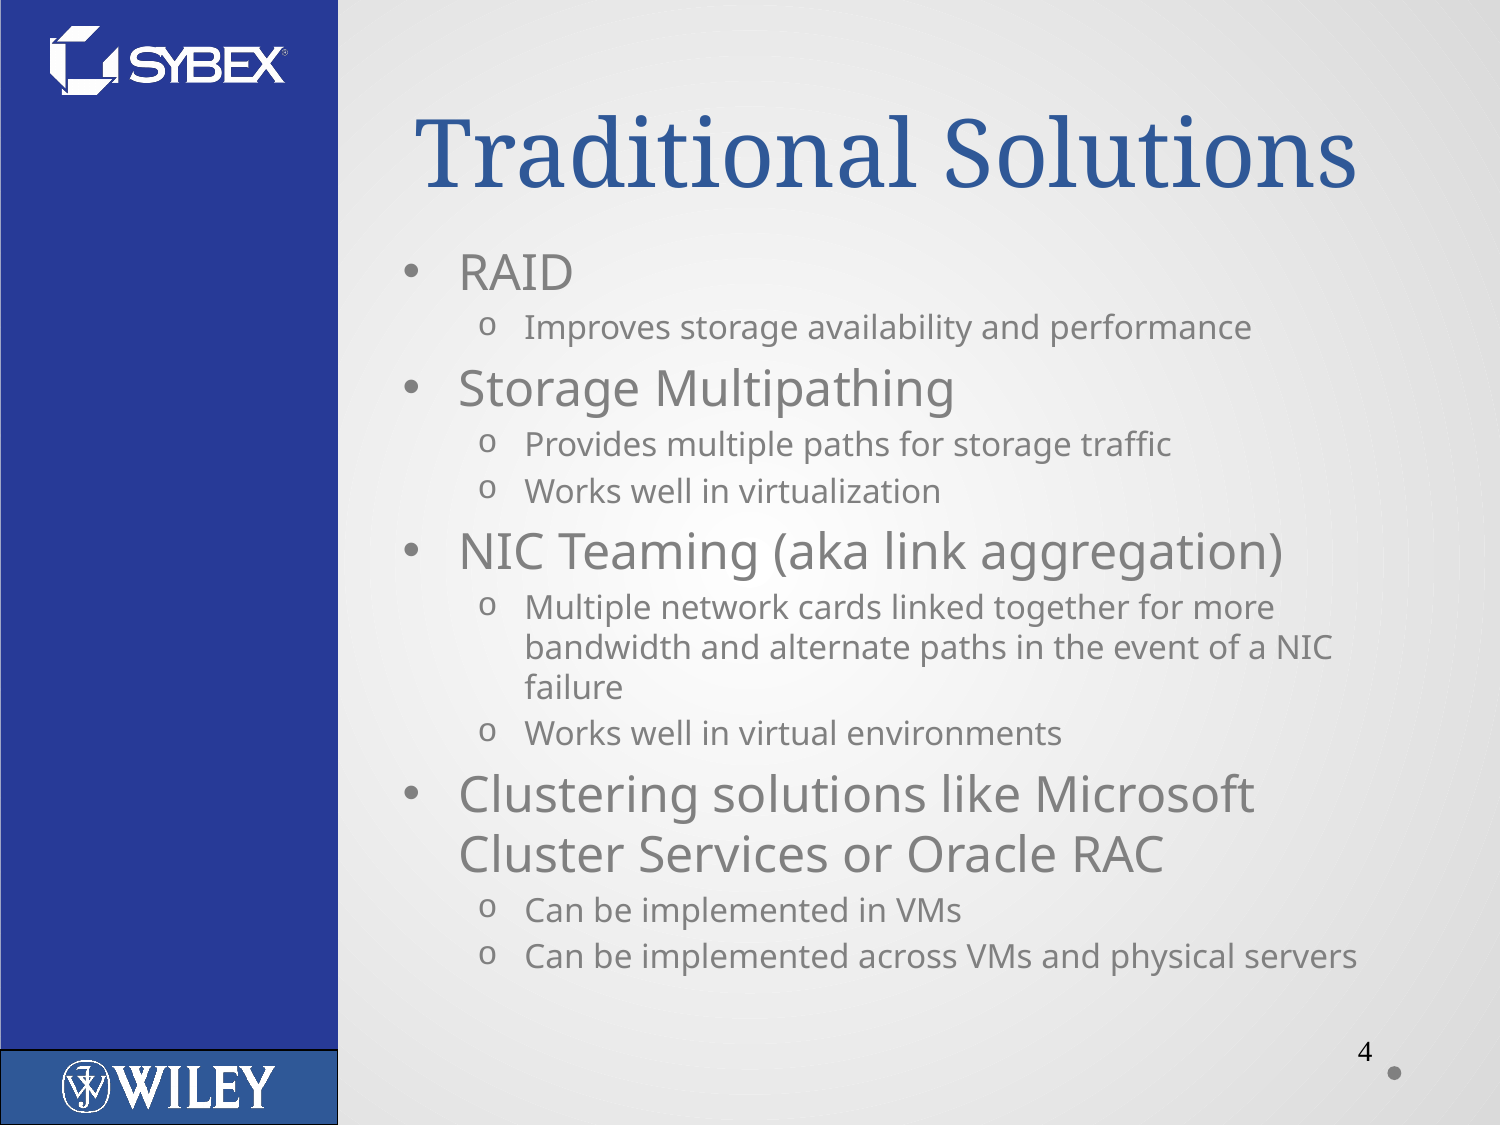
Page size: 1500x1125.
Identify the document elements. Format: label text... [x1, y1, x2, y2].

list RAID Improves storage availability and performance Storage Multipathing Provides multiple paths for storage traffic Works well in virtualization NIC Teaming (aka link aggregation) Multiple network cards linked together for more bandwidth and alternate paths in the event of a NIC failure Works well in virtual environments Clustering solutions like Microsoft Cluster Services or Oracle RAC Can be implemented in VMs Can be implemented across VMs and physical servers [387, 232, 1425, 1025]
text_box [0, 1049, 338, 1125]
text_box [0, 0, 338, 1049]
text_box 4 [1262, 1024, 1388, 1100]
picture [49, 26, 288, 95]
title Traditional Solutions [350, 26, 1425, 215]
picture [62, 1060, 276, 1113]
